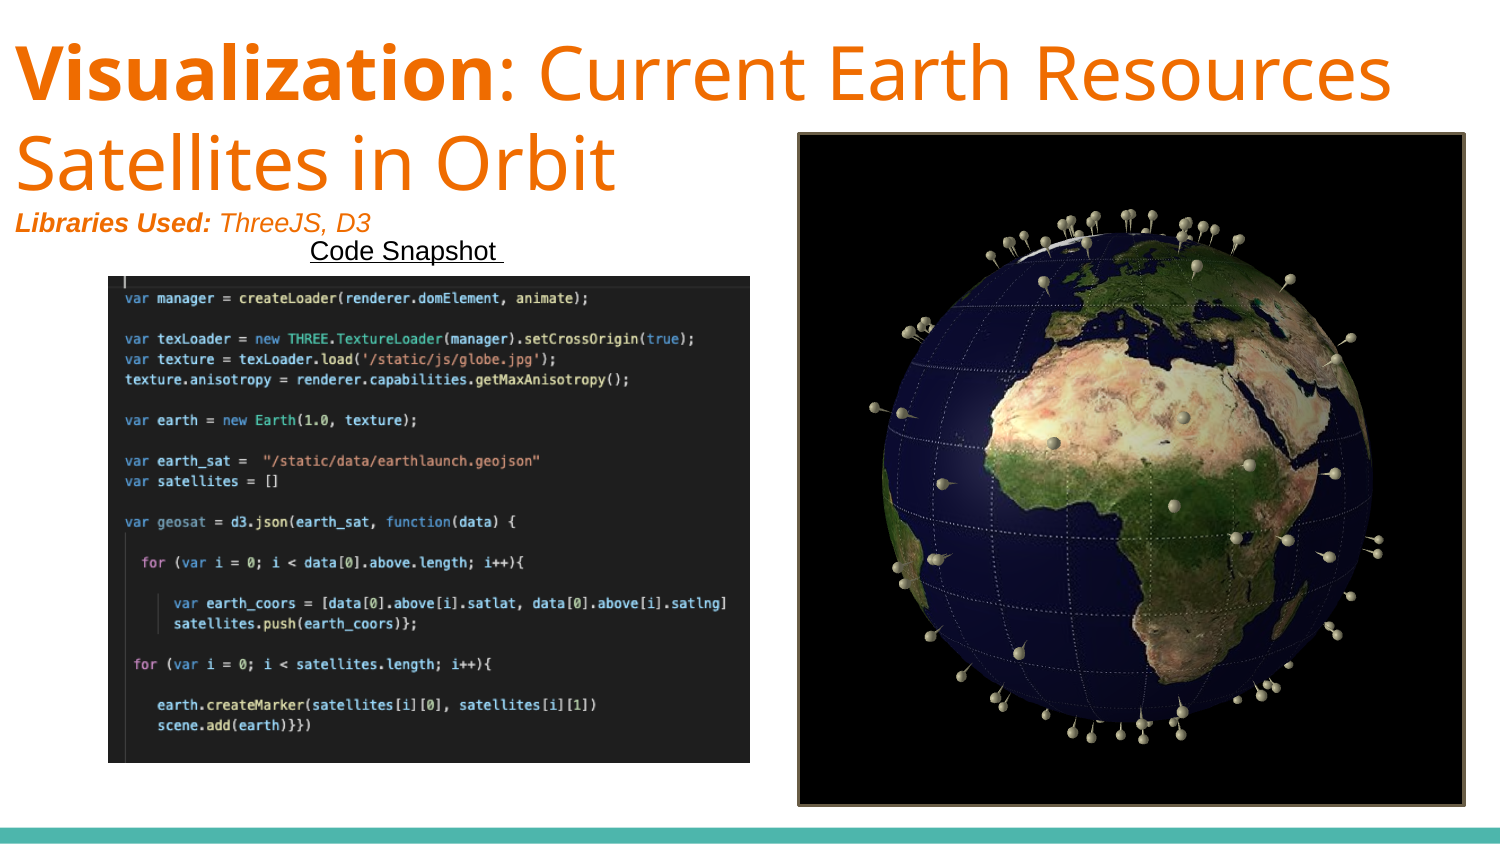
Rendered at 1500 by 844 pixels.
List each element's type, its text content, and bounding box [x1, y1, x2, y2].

text_box Code Snapshot [171, 218, 642, 275]
text_box Visualization: Current Earth Resources Satellites in Orbit Libraries Used: ThreeJS, D3 [0, 10, 1500, 153]
picture [799, 134, 1463, 805]
picture [107, 276, 751, 764]
